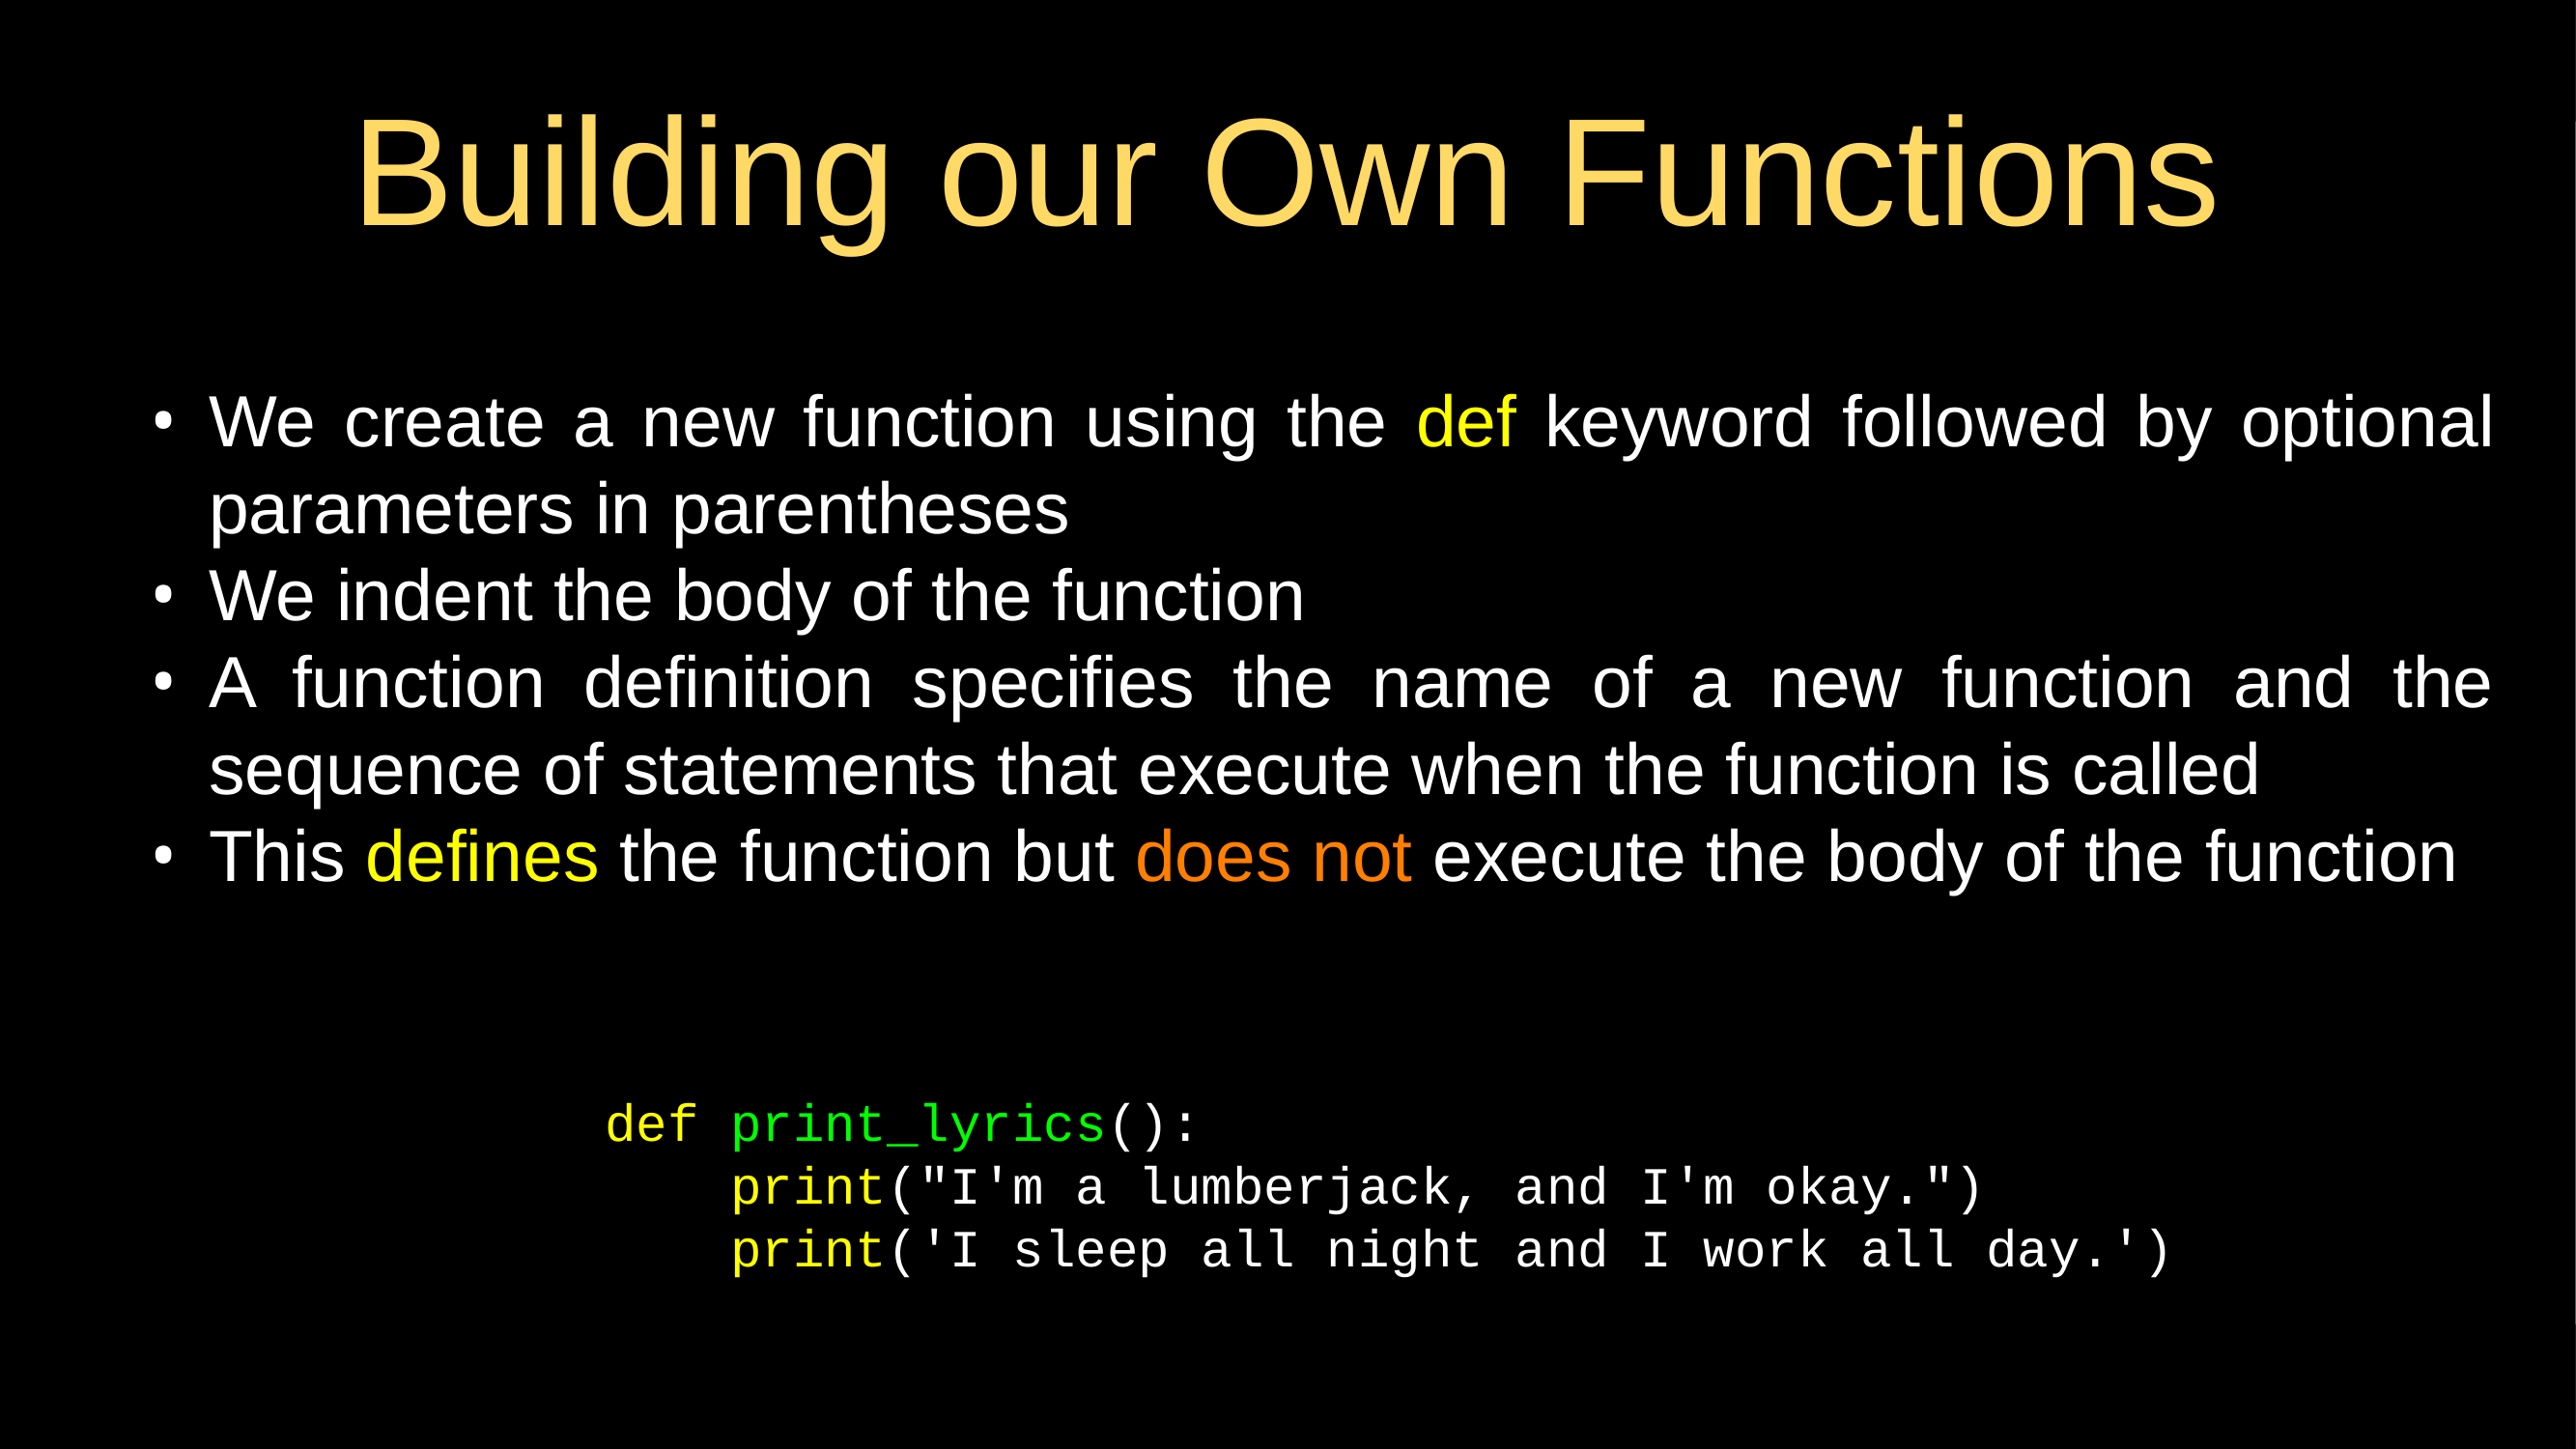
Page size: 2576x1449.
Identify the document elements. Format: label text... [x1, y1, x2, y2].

text_box def print_lyrics(): print("I'm a lumberjack, and I'm okay.") print('I sleep all night and I work all day.') [605, 1051, 2180, 1315]
title Building our Own Functions [183, 60, 2391, 268]
list We create a new function using the def keyword followed by optional parameters in parentheses We indent the body of the function A function definition specifies the name of a new function and the sequence of statements that execute when the function is called This defines the function but does not execute the body of the function [84, 268, 2503, 1004]
